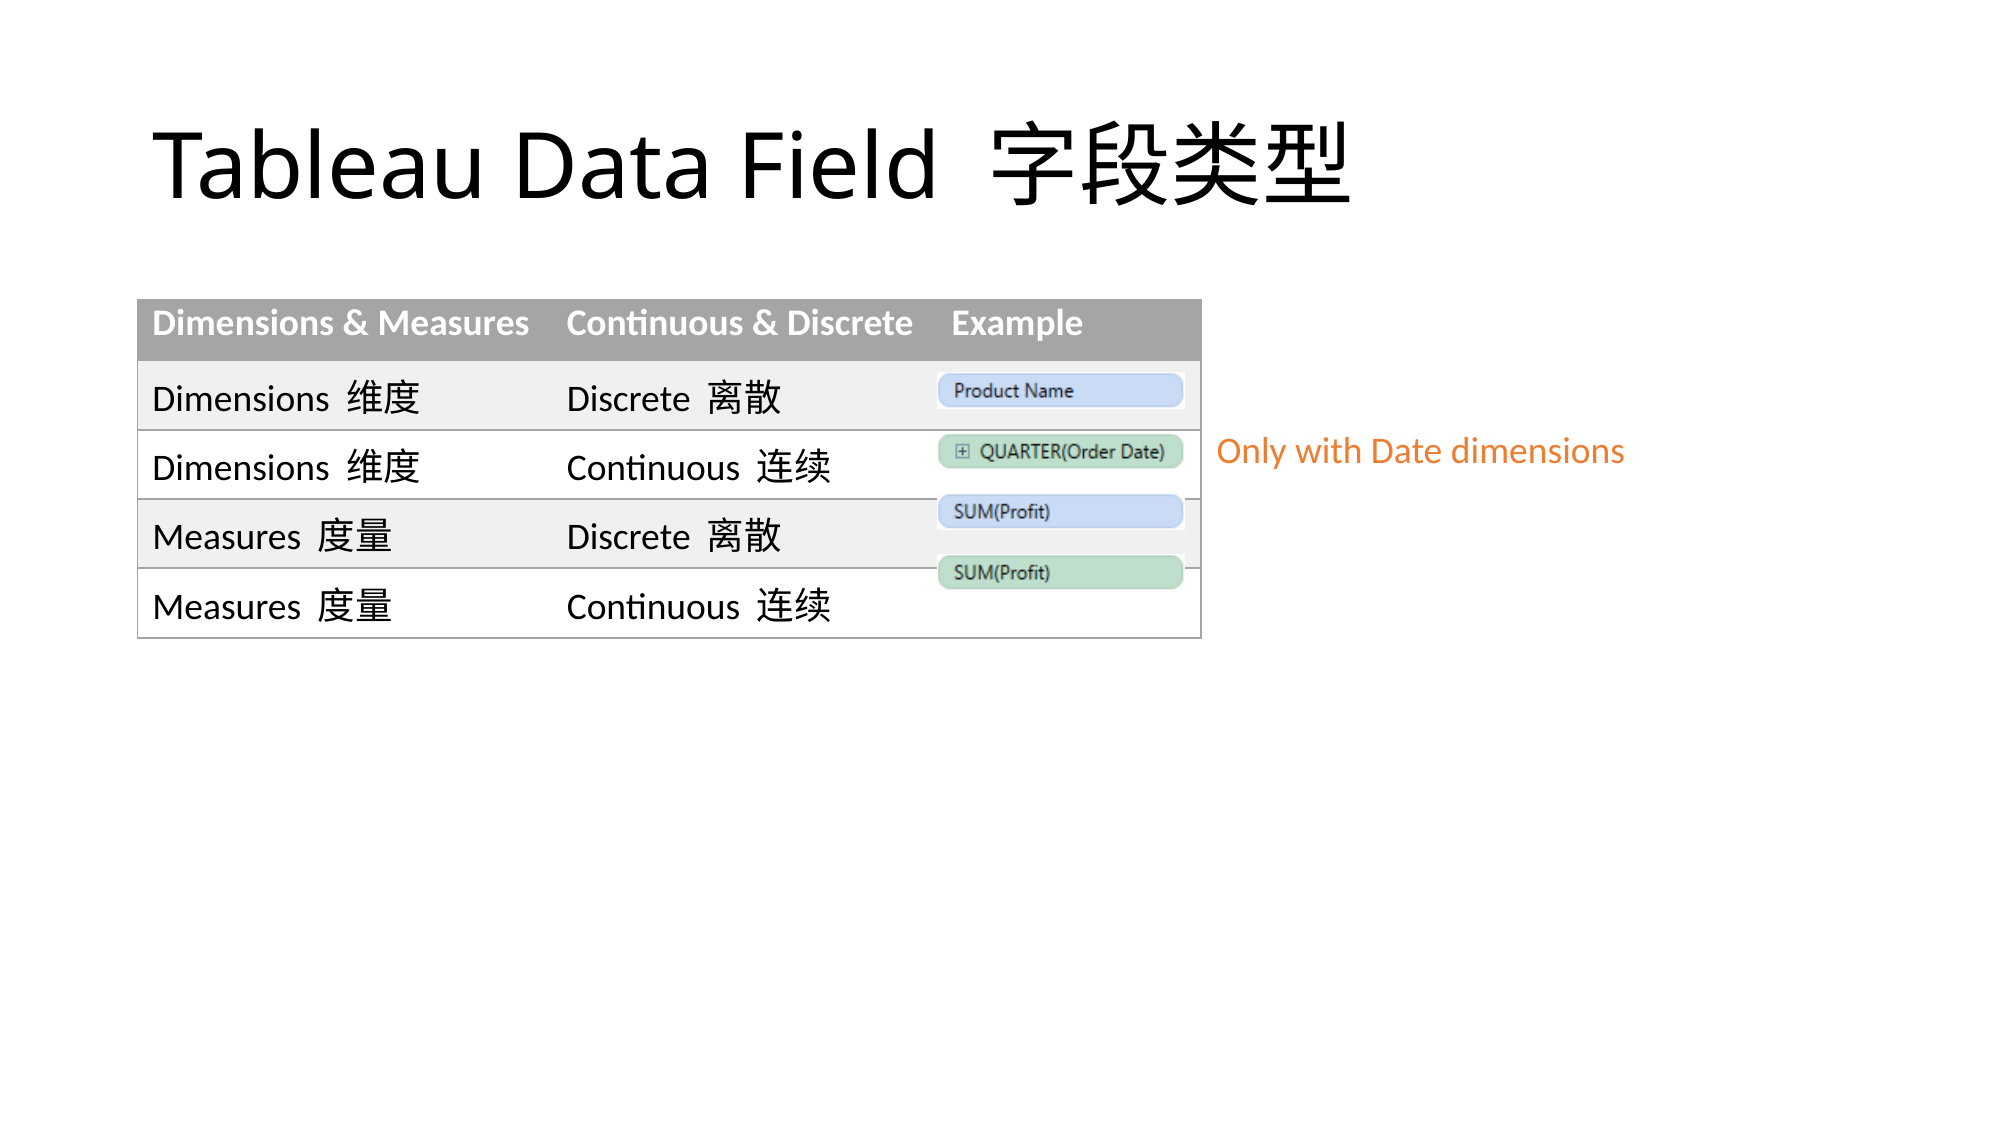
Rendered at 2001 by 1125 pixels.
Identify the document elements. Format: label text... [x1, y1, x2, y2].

table_cell Measures 度量 [138, 500, 552, 567]
table_cell [937, 500, 1200, 567]
table_cell Continuous 连续 [552, 431, 937, 498]
table_cell Dimensions 维度 [138, 431, 552, 498]
table_cell Measures 度量 [138, 569, 552, 637]
table_cell Discrete 离散 [552, 361, 937, 429]
table_cell Continuous 连续 [552, 569, 937, 637]
table_cell Dimensions 维度 [138, 361, 552, 429]
picture [937, 493, 1185, 530]
table_header Example [937, 300, 1200, 359]
table_cell [937, 431, 1200, 498]
table_header Continuous & Discrete [552, 300, 937, 359]
picture [937, 372, 1185, 409]
table_cell [937, 361, 1200, 429]
picture [937, 433, 1185, 470]
table_header Dimensions & Measures [138, 300, 552, 359]
text_box Only with Date dimensions [1201, 419, 1641, 479]
picture [937, 554, 1185, 591]
table_cell [937, 569, 1200, 637]
title Tableau Data Field 字段类型 [137, 59, 1863, 278]
table_cell Discrete 离散 [552, 500, 937, 567]
